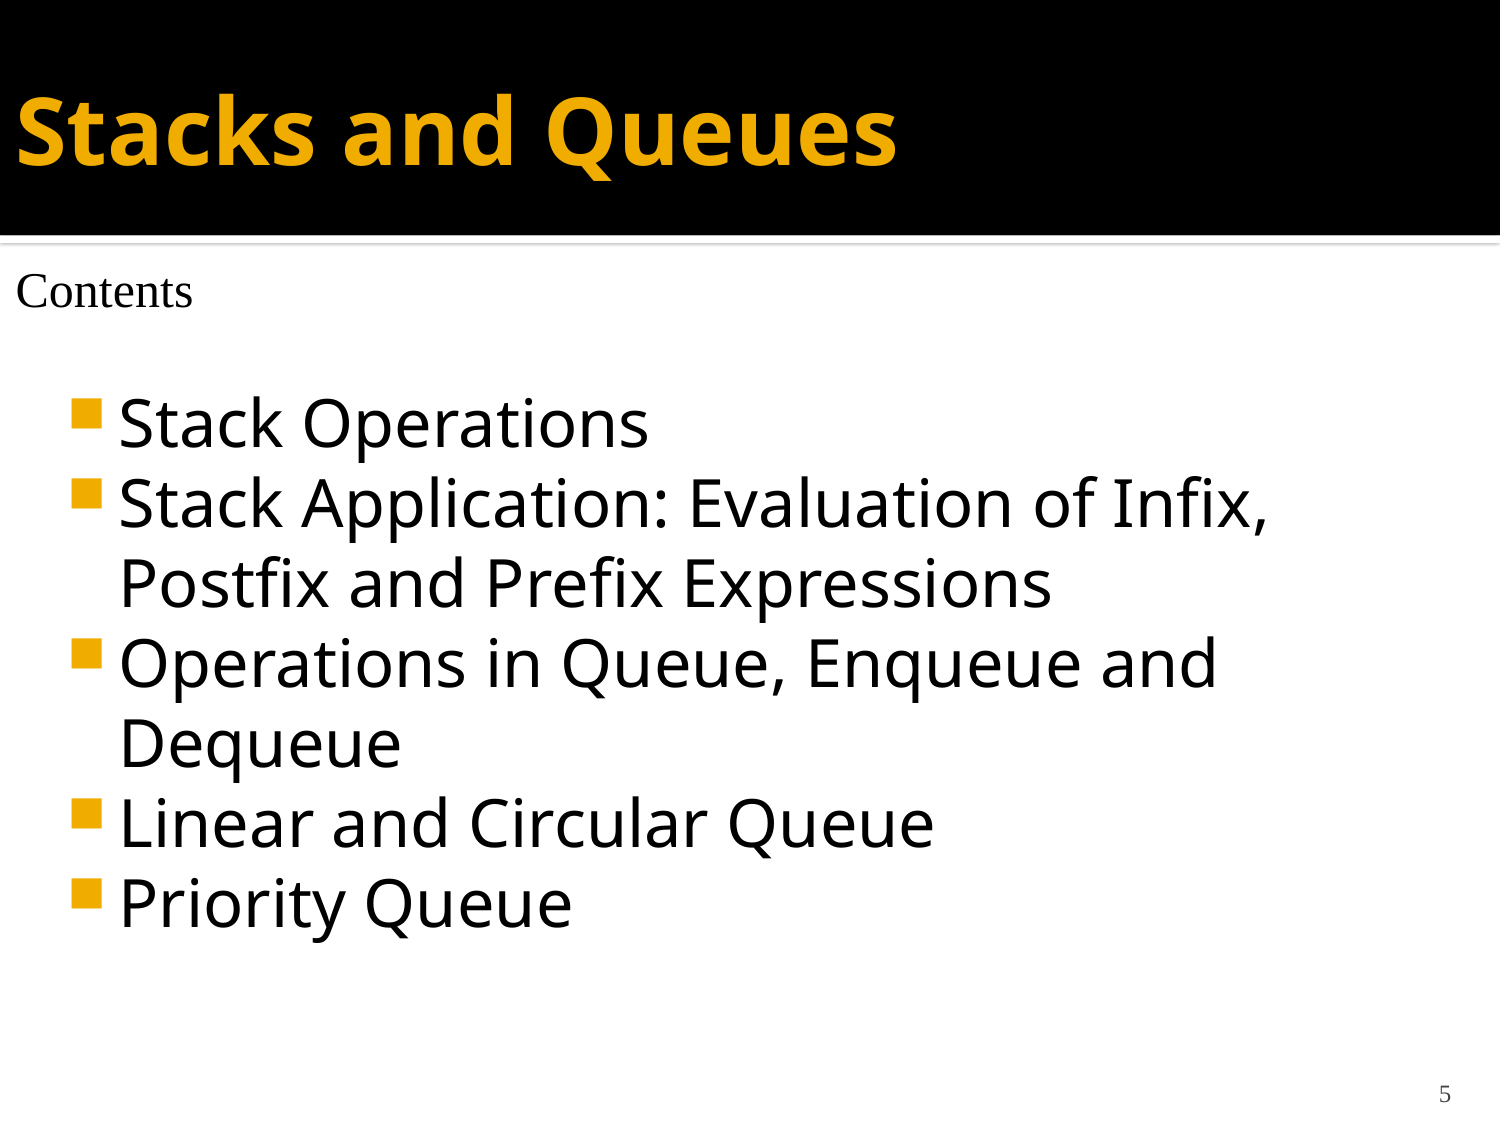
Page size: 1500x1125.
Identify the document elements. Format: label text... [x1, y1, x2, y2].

text_box Contents [0, 249, 209, 325]
slide_number 5 [1345, 1062, 1467, 1108]
title Stacks and Queues [0, 25, 1425, 231]
list Stack Operations Stack Application: Evaluation of Infix, Postfix and Prefix Expressions Operations in Queue, Enqueue and Dequeue Linear and Circular Queue Priority Queue [37, 366, 1438, 1125]
